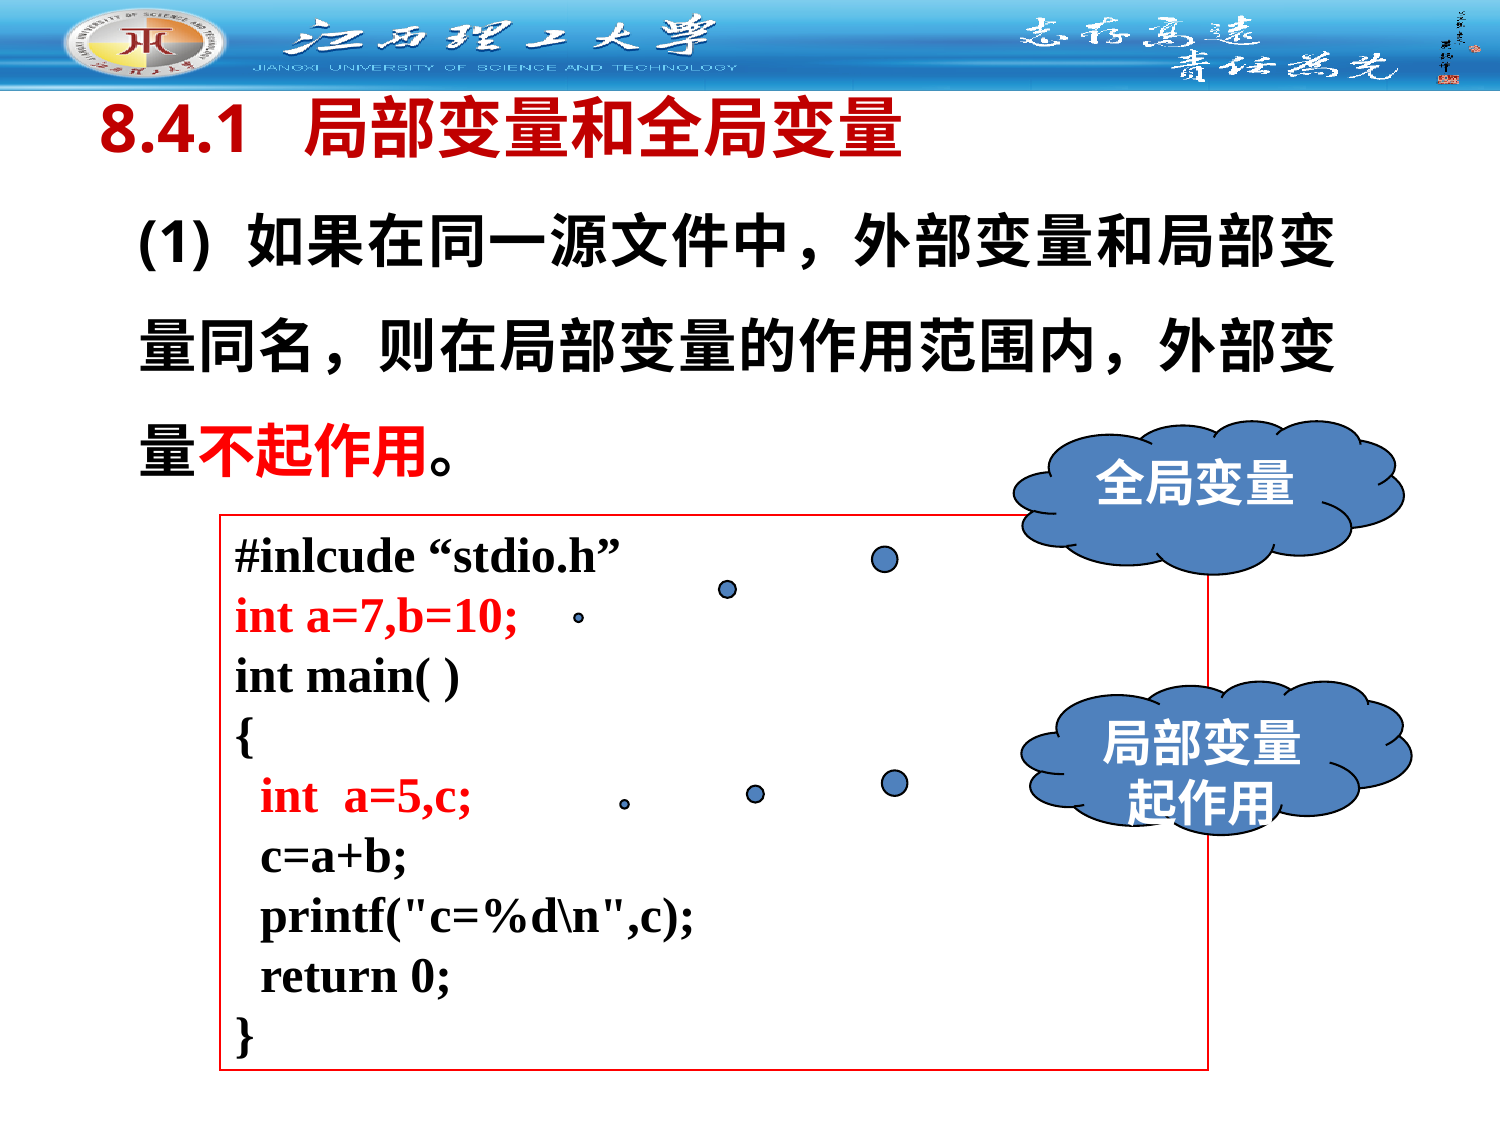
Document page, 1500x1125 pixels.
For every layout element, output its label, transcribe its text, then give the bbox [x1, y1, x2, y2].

text_box 全局变量 [1013, 421, 1404, 575]
text_box 全局变量 [871, 546, 898, 573]
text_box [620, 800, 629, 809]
title 8.4.1 局部变量和全局变量 [85, 78, 1436, 204]
picture [0, 0, 1500, 91]
text_box 全局变量 [718, 580, 736, 598]
text_box 全局变量 [574, 613, 583, 623]
text_box 局部变量 起作用 [746, 785, 764, 803]
text_box 局部变量 起作用 [1021, 681, 1412, 836]
text_box (1) 如果在同一源文件中，外部变量和局部变量同名，则在局部变量的作用范围内，外部变量不起作用。 [123, 204, 1353, 457]
text_box 局部变量 起作用 [881, 770, 908, 796]
text_box #inlcude “stdio.h” int a=7,b=10; int main( ) { int a=5,c; c=a+b; printf("c=%d\n",c); return 0; } [220, 515, 1208, 1070]
